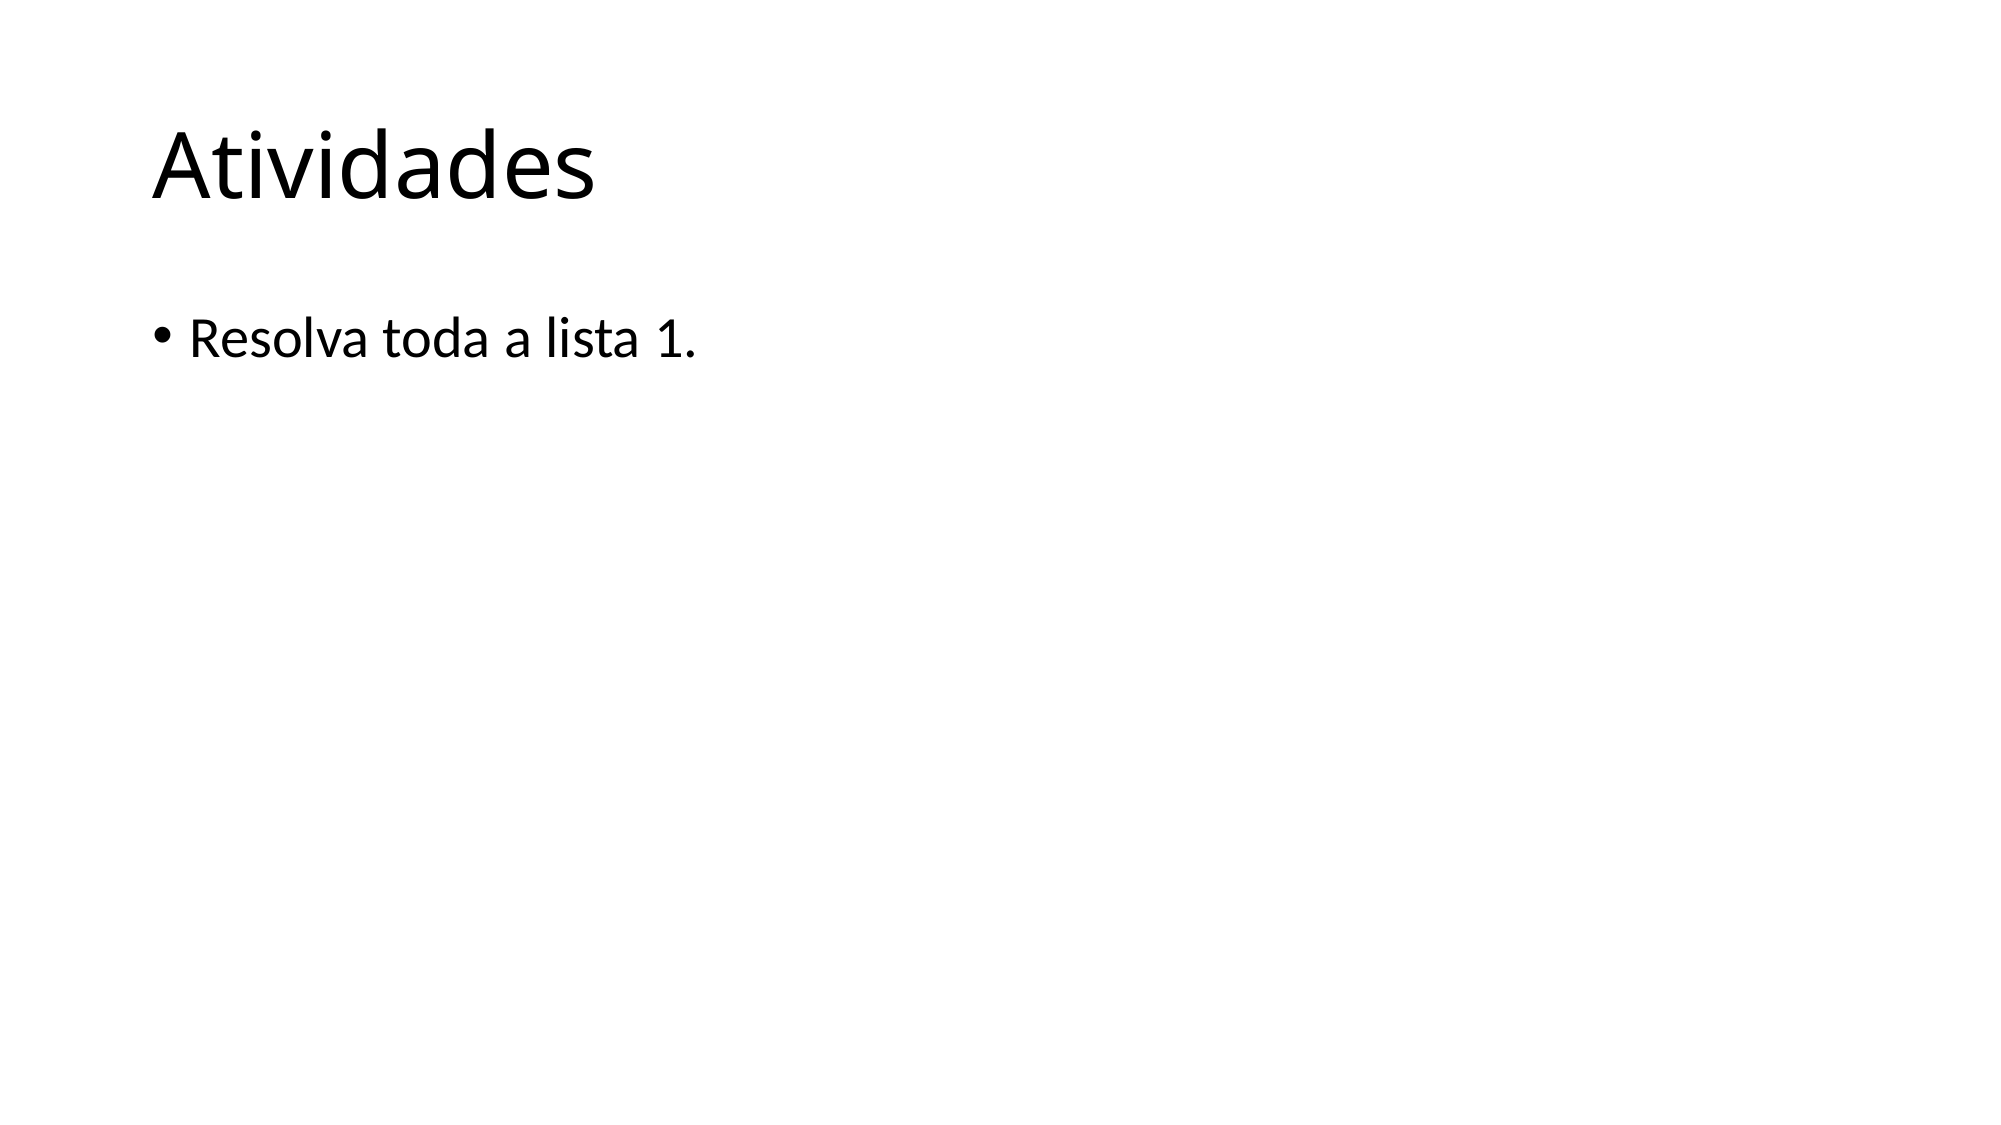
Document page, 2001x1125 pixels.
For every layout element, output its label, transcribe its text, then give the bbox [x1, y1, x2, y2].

title Atividades [137, 59, 1863, 278]
list Resolva toda a lista 1. [137, 299, 1863, 1014]
